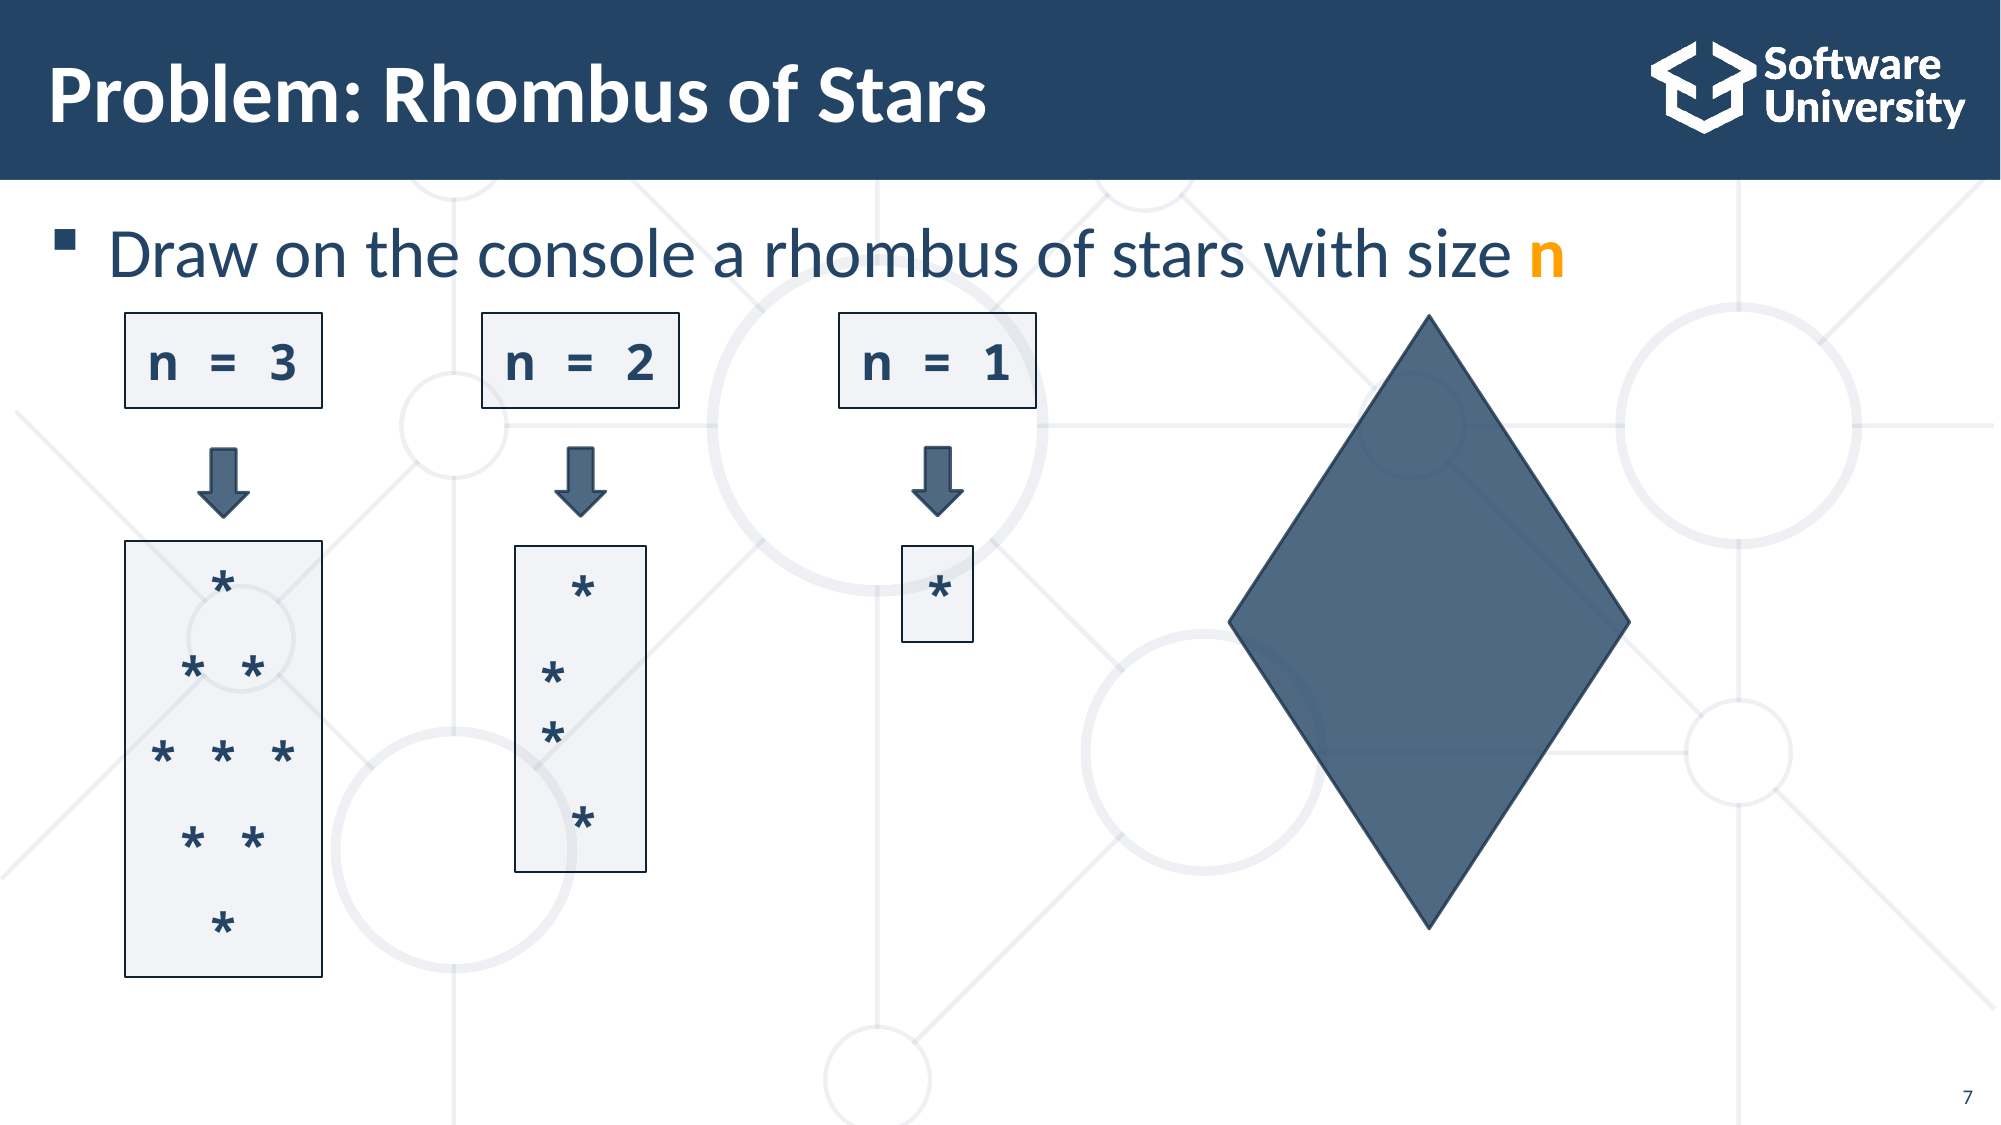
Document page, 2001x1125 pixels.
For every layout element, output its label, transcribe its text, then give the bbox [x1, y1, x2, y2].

text_box [553, 445, 608, 519]
list Draw on the console a rhombus of stars with size n [31, 196, 1970, 1104]
text_box n = 1 [838, 312, 1037, 408]
text_box * [901, 546, 974, 642]
text_box * * * * * * * * * [124, 541, 323, 977]
text_box [910, 445, 965, 518]
text_box * * * * [514, 546, 647, 872]
text_box n = 2 [481, 312, 680, 408]
title Problem: Rhombus of Stars [31, 16, 1625, 162]
text_box [196, 446, 251, 520]
text_box n = 3 [124, 312, 323, 408]
text_box [1227, 313, 1632, 931]
slide_number 7 [1927, 1067, 1989, 1117]
picture [1651, 41, 1966, 134]
